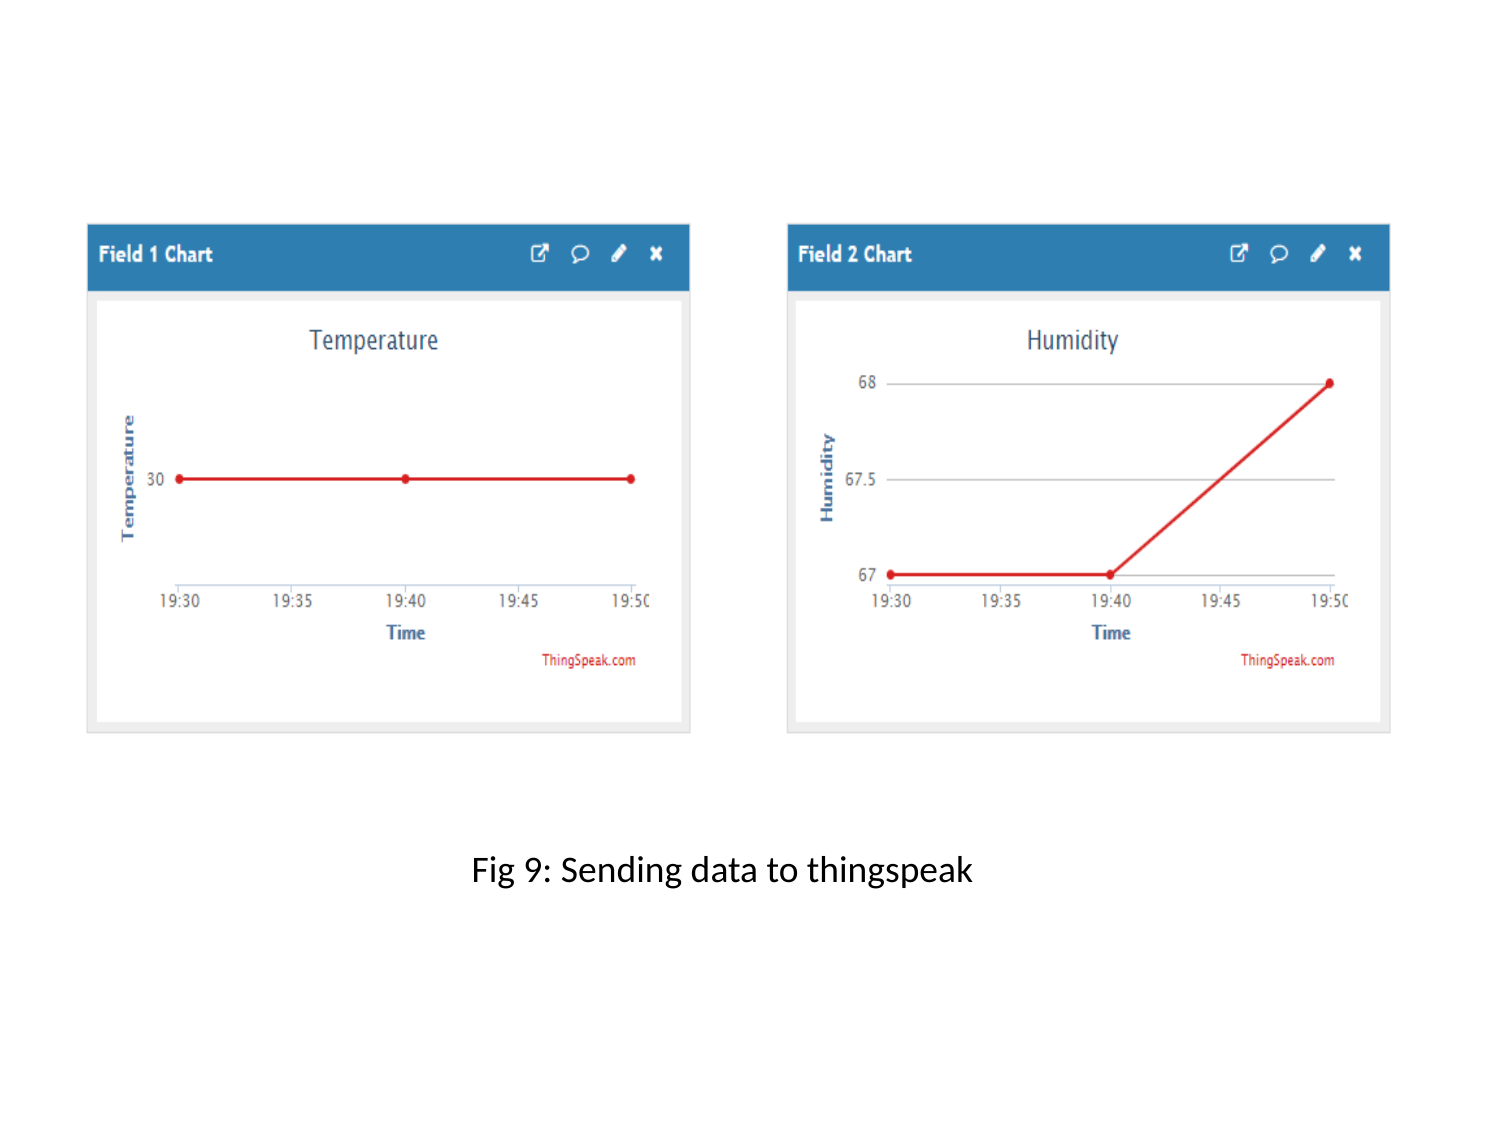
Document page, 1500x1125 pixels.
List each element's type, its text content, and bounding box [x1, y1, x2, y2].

text_box Fig 9: Sending data to thingspeak [312, 837, 1138, 898]
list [62, 199, 1413, 758]
